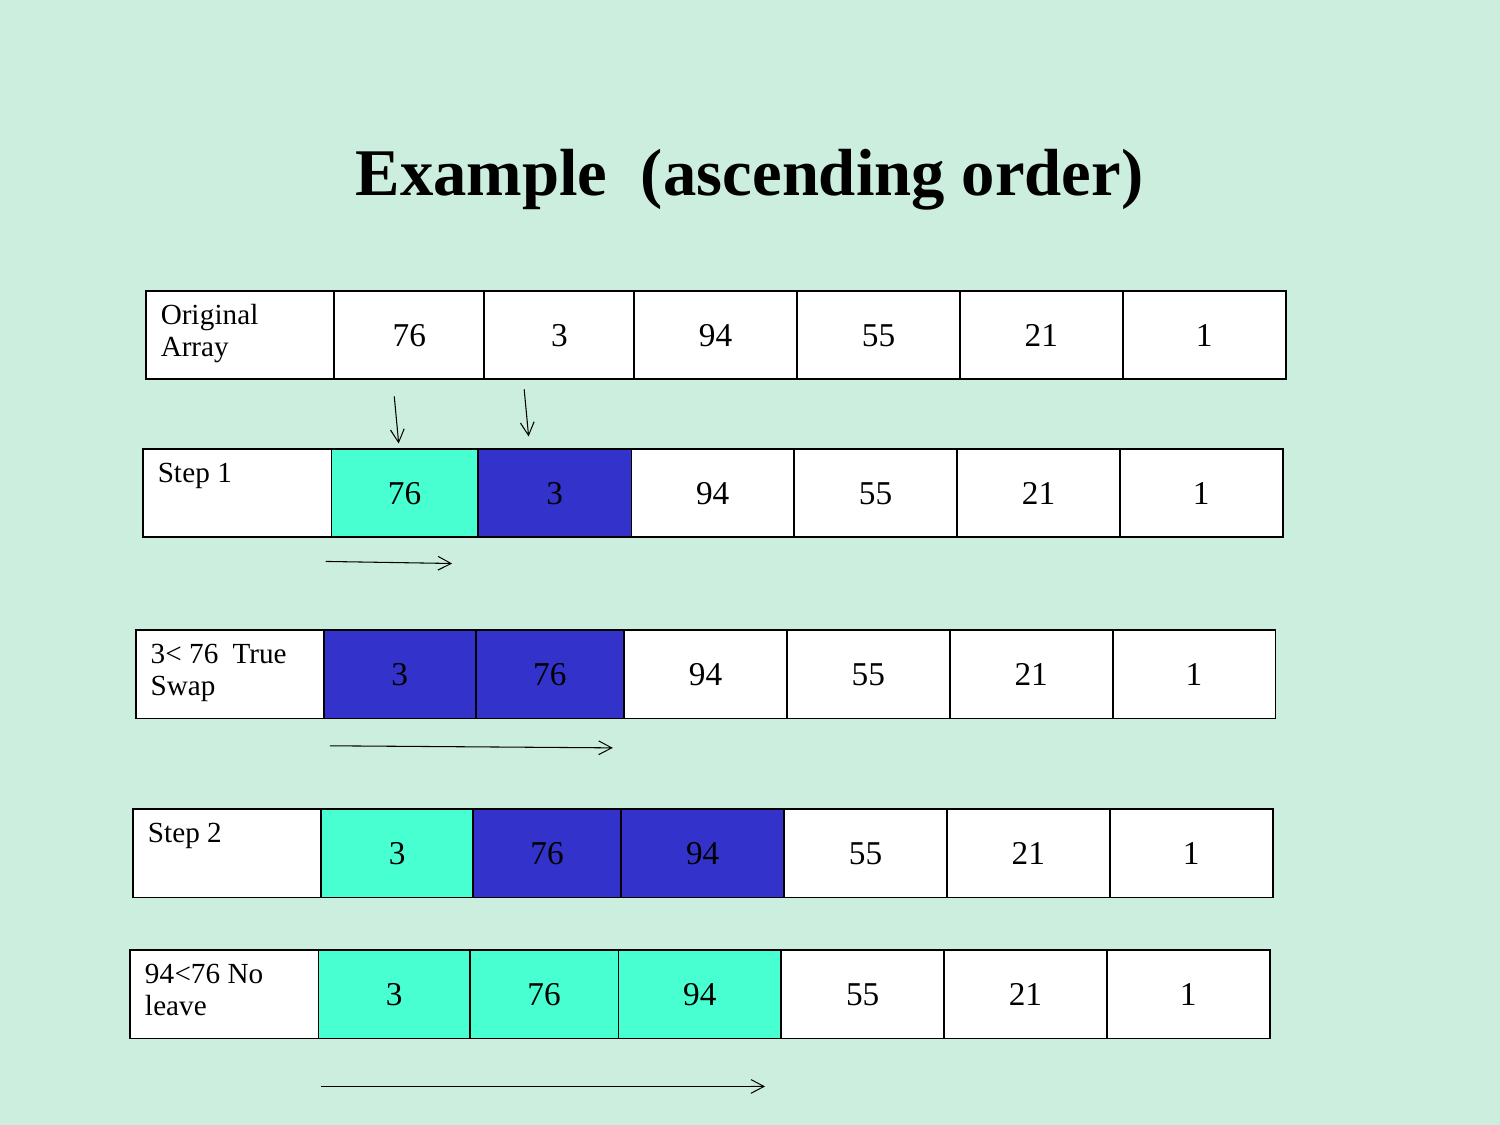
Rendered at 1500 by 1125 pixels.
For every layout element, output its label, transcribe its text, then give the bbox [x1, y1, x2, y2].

table_header 94 [619, 951, 780, 1038]
table_header 1 [1114, 631, 1275, 718]
table_header 1 [1108, 951, 1269, 1038]
table_header 21 [951, 631, 1112, 718]
table_header 1 [1111, 810, 1272, 897]
table_header Step 1 [144, 450, 331, 536]
table_header 21 [961, 292, 1122, 378]
table_header 55 [785, 810, 946, 897]
table_header 3 [325, 631, 475, 718]
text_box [394, 396, 399, 444]
title Example (ascending order) [103, 59, 1397, 278]
table_header 1 [1121, 450, 1282, 536]
table_header 55 [795, 450, 956, 536]
table_header 76 [471, 951, 618, 1038]
table_header 94 [622, 810, 783, 897]
table_header 3 [479, 450, 631, 536]
table_header 1 [1124, 292, 1285, 378]
table_header 94 [635, 292, 796, 378]
table_header Original Array [147, 292, 333, 378]
table_header 55 [782, 951, 943, 1038]
table_header 21 [958, 450, 1119, 536]
table_header 76 [332, 450, 477, 536]
table_header 55 [798, 292, 959, 378]
table_header 3 [485, 292, 633, 378]
table_header 76 [477, 631, 623, 718]
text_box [524, 389, 529, 437]
table_header 55 [788, 631, 949, 718]
table_header 21 [945, 951, 1106, 1038]
table_header 76 [474, 810, 620, 897]
table_header 94<76 No leave [131, 951, 318, 1038]
table_header 3 [322, 810, 472, 897]
table_header 3 [319, 951, 469, 1038]
table_header 94 [625, 631, 786, 718]
table_header 76 [335, 292, 483, 378]
table_header 94 [632, 450, 793, 536]
table_header 3< 76 True Swap [137, 631, 323, 718]
table_header 21 [948, 810, 1109, 897]
table_header Step 2 [134, 810, 320, 897]
